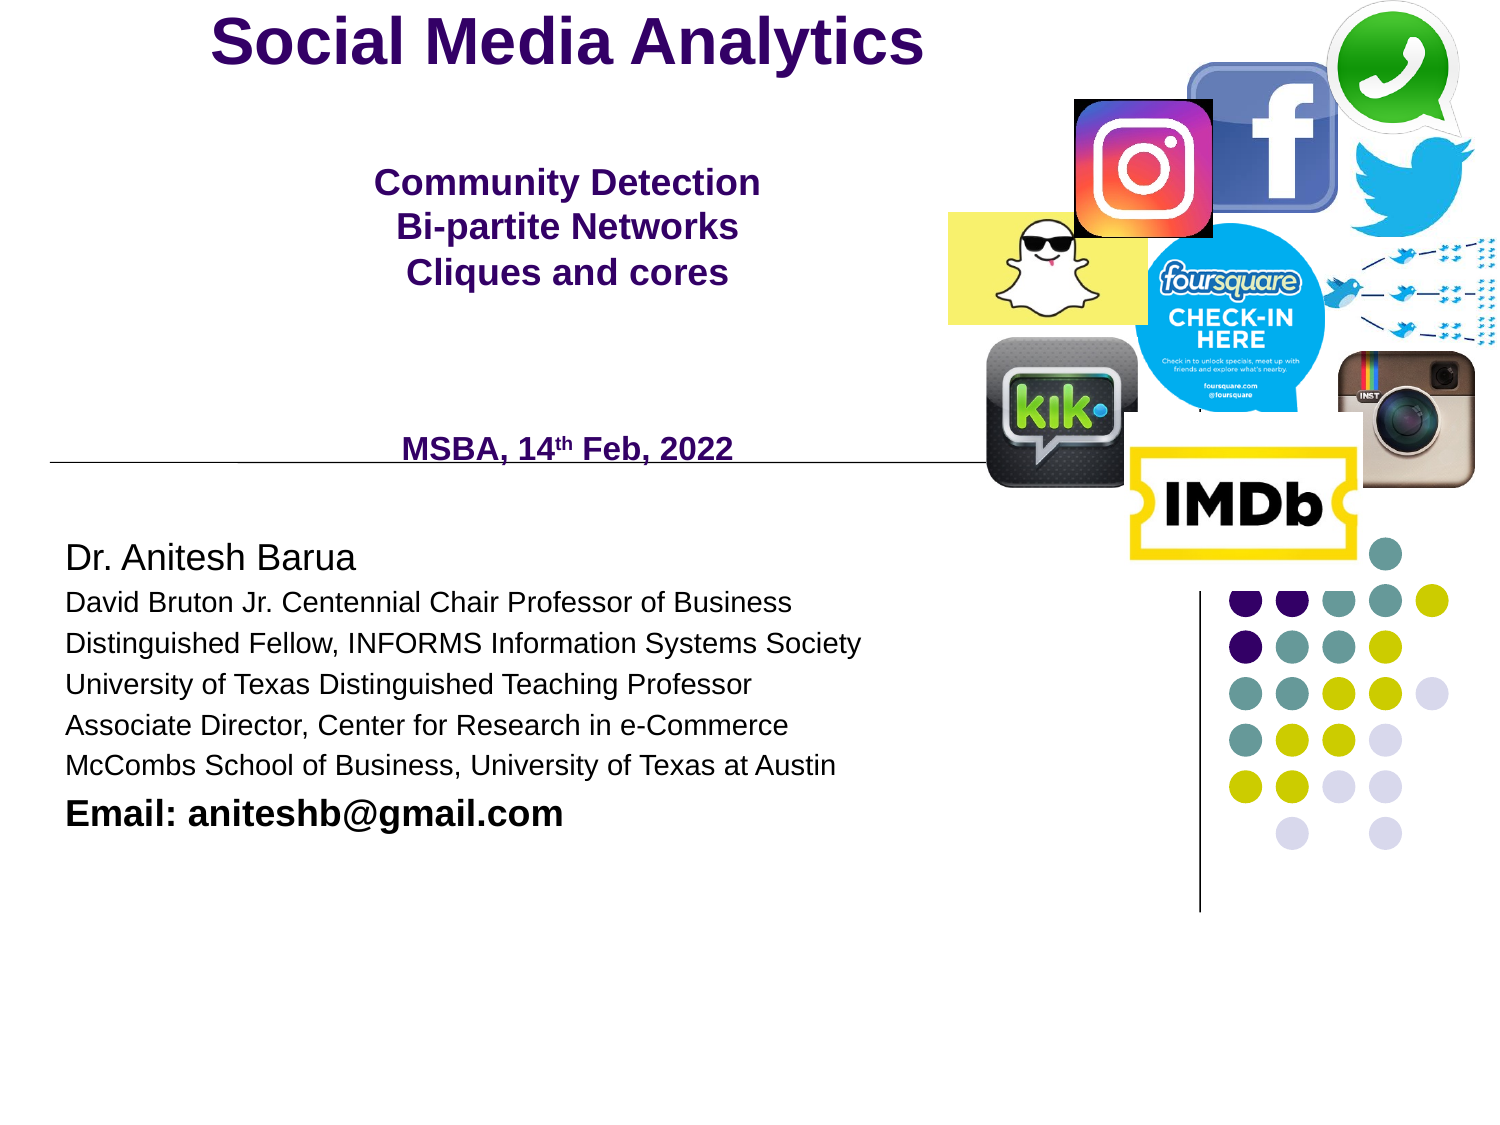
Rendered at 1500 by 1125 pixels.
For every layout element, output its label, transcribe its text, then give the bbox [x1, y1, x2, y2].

subtitle Dr. Anitesh Barua David Bruton Jr. Centennial Chair Professor of Business Distinguished Fellow, INFORMS Information Systems Society University of Texas Distinguished Teaching Professor Associate Director, Center for Research in e-Commerce McCombs School of Business, University of Texas at Austin Email: aniteshb@gmail.com [49, 524, 1351, 813]
title Social Media Analytics Community Detection Bi-partite Networks Cliques and cores MSBA, 14th Feb, 2022 [0, 98, 1127, 476]
picture [948, 0, 1500, 592]
